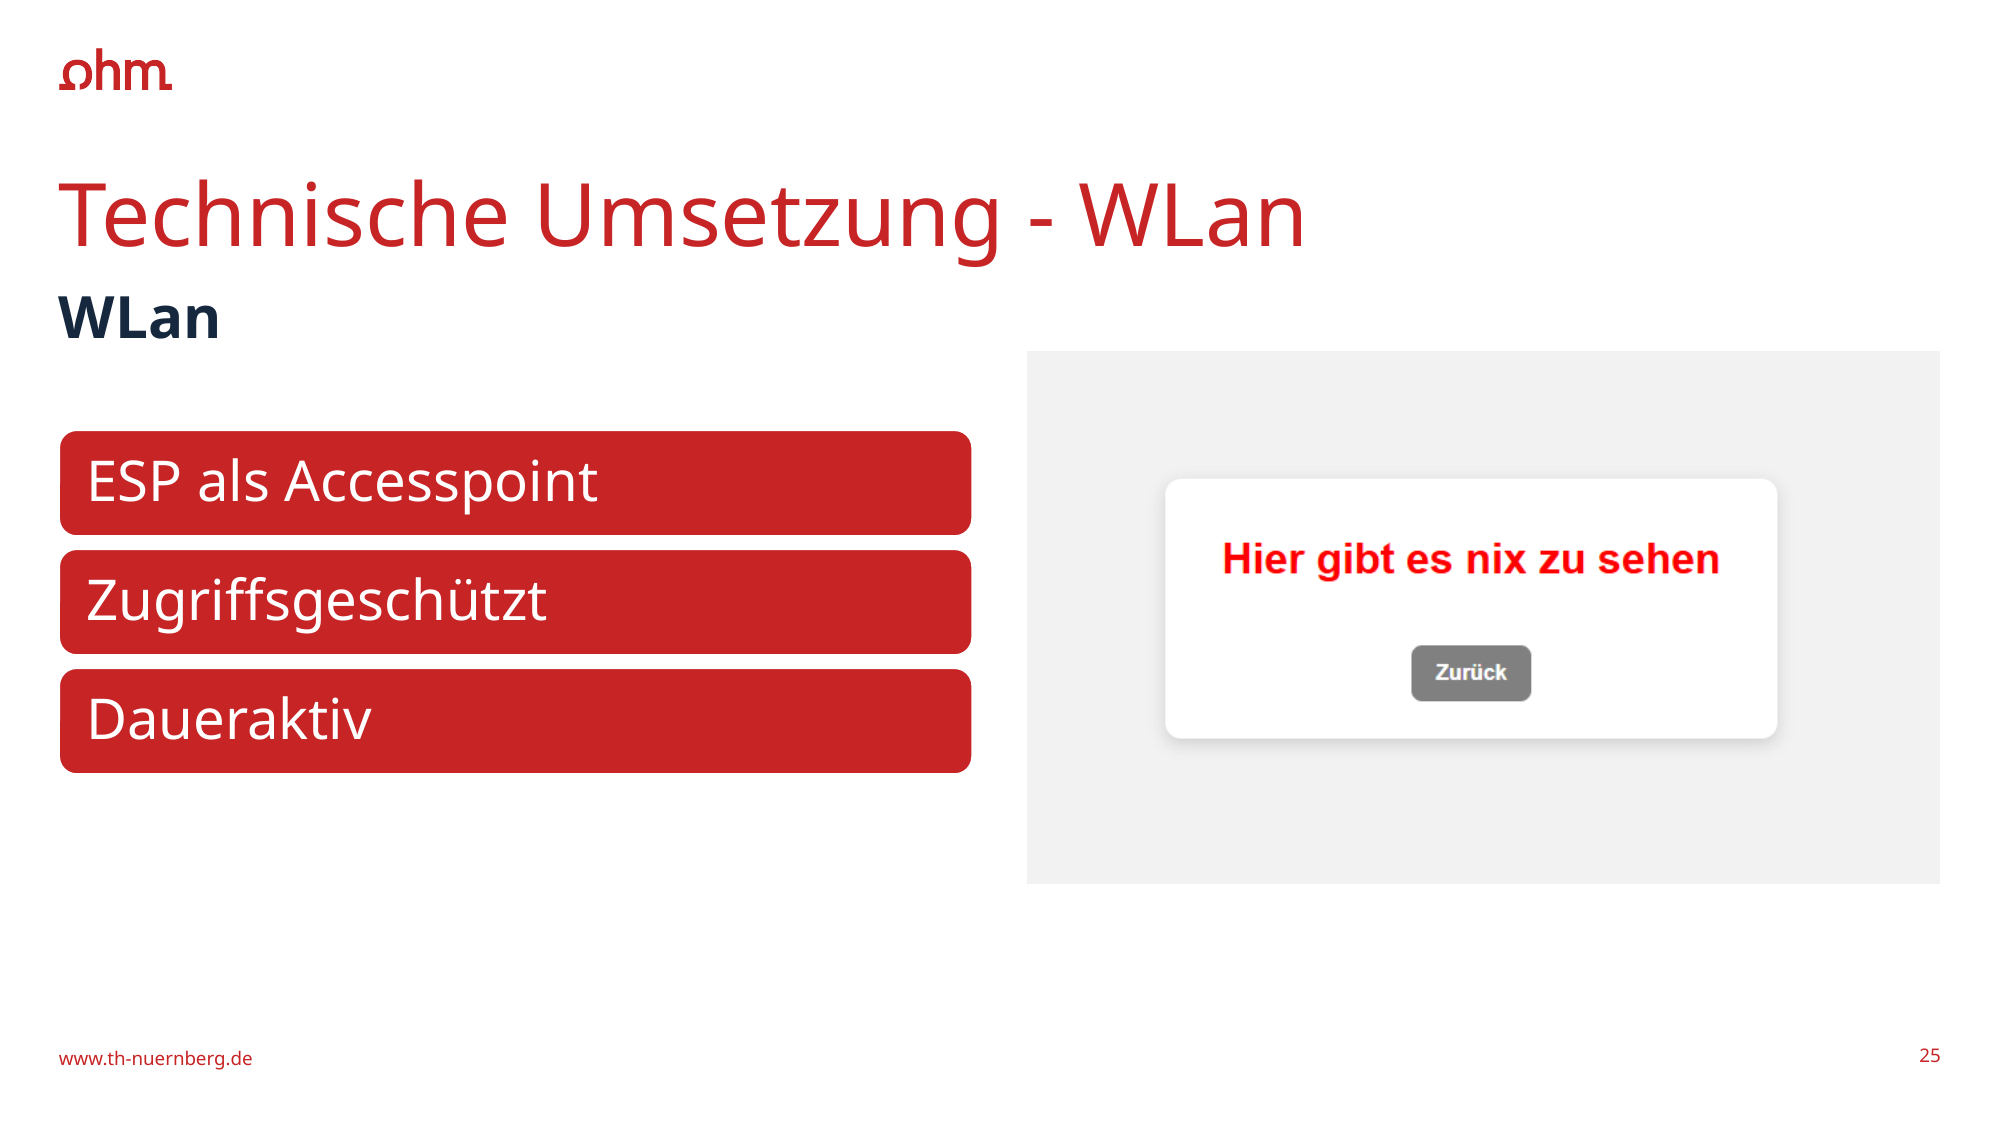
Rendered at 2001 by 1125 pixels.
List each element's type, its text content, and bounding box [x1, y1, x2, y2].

footer www.th-nuernberg.de [59, 1046, 1536, 1069]
list WLan [59, 289, 973, 352]
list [58, 419, 973, 1023]
title Technische Umsetzung - WLan [59, 177, 1941, 264]
picture [59, 48, 172, 90]
slide_number 25 [1827, 1046, 1941, 1070]
picture [1027, 351, 1940, 884]
